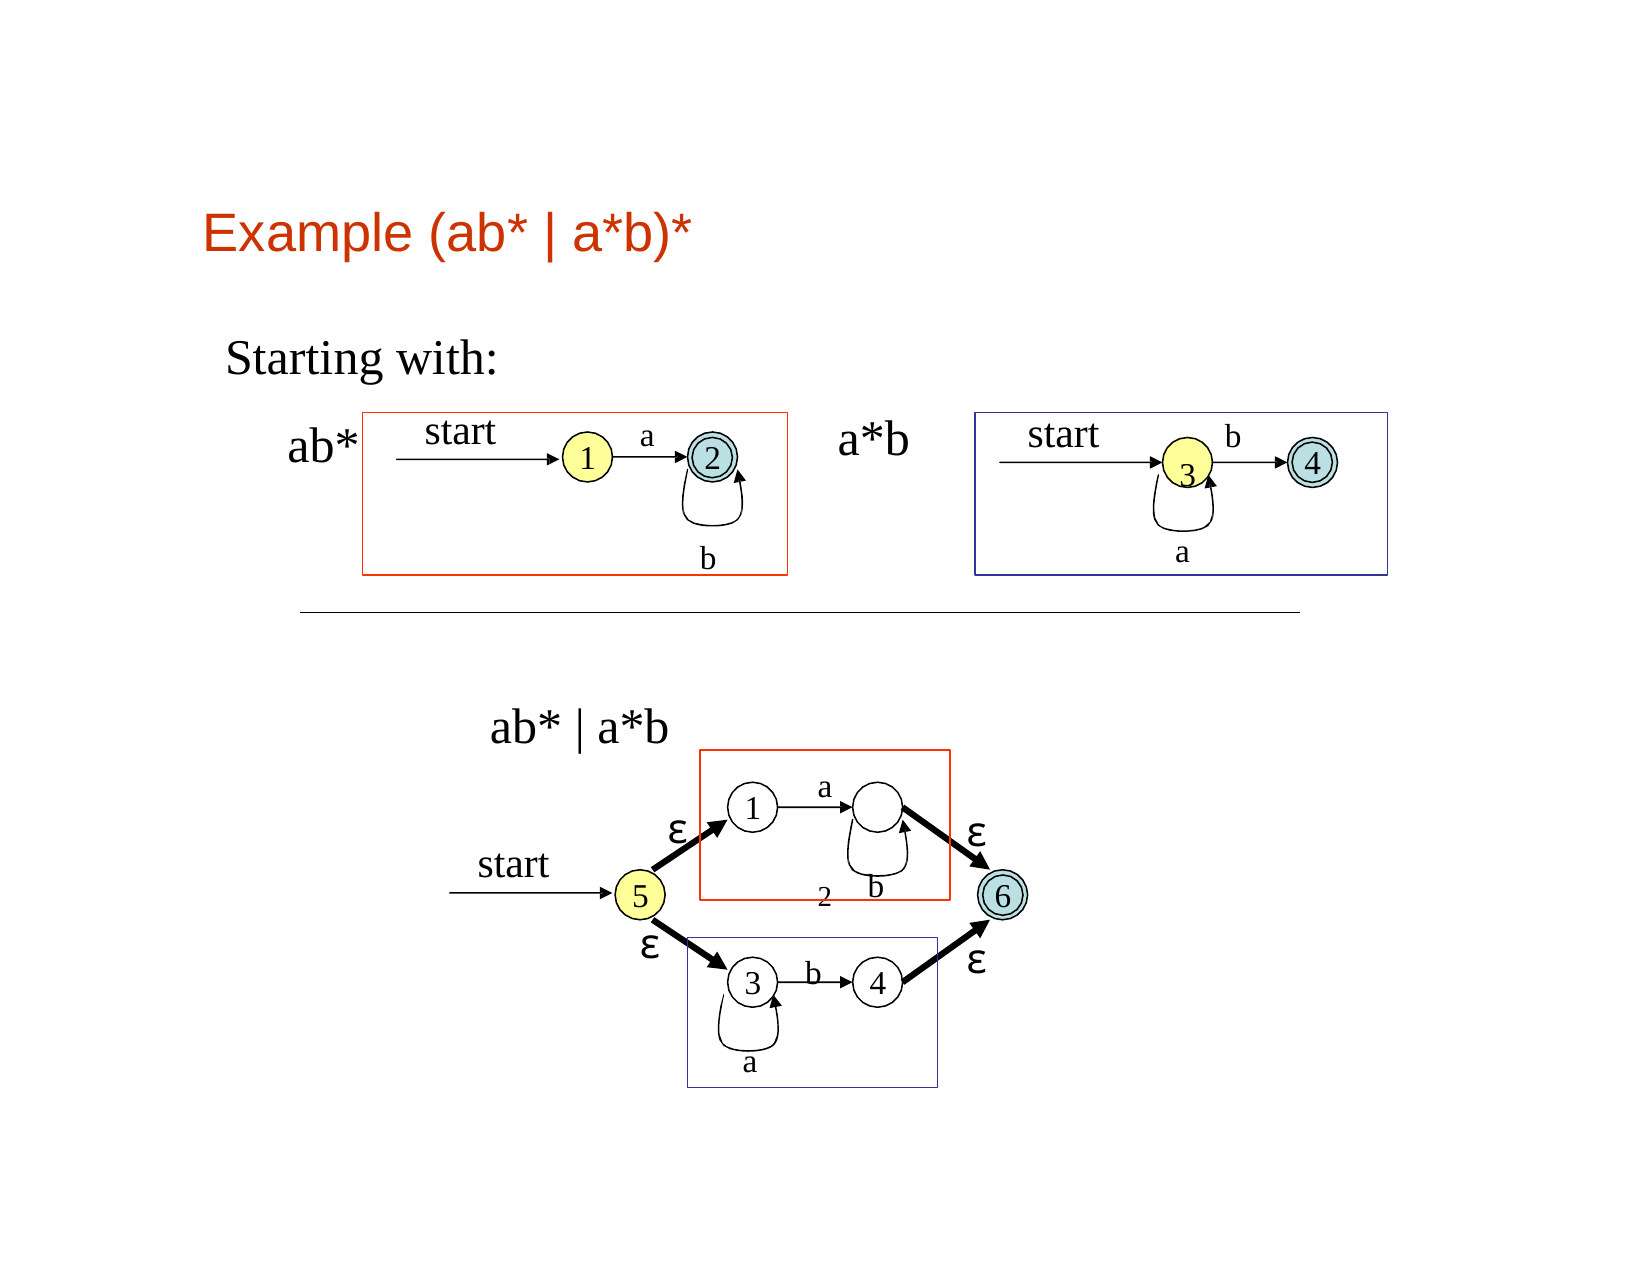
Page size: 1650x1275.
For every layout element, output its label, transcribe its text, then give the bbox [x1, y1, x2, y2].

text_box ε [964, 802, 987, 855]
title Example (ab* | a*b)* [200, 195, 696, 411]
text_box start [424, 400, 498, 410]
text_box [955, 840, 990, 868]
text_box start [1027, 403, 1102, 410]
text_box Starting with: [222, 322, 501, 385]
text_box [974, 412, 1388, 576]
text_box ab* | a*b [487, 691, 672, 748]
text_box ab* [285, 410, 362, 473]
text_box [362, 412, 788, 576]
text_box a*b [835, 403, 913, 466]
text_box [448, 749, 951, 1088]
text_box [955, 869, 1028, 1053]
